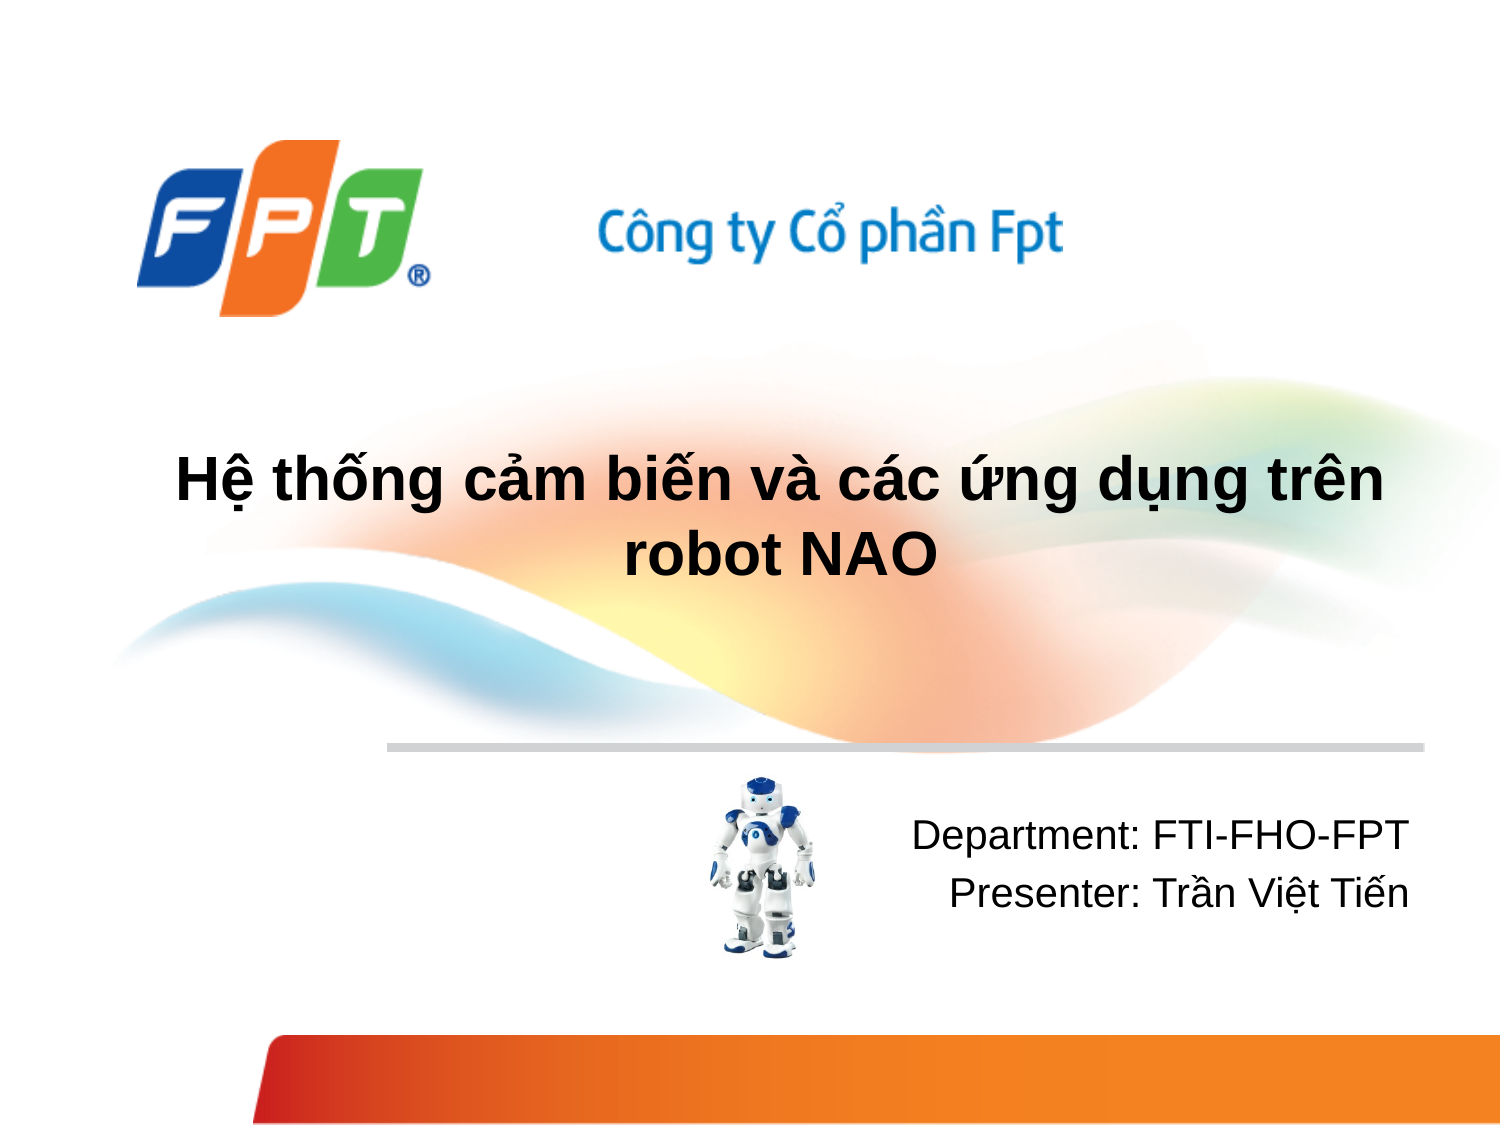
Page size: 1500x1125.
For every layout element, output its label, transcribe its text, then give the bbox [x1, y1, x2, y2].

picture [99, 140, 1500, 960]
picture [253, 1035, 1500, 1125]
subtitle Department: FTI-FHO-FPT Presenter: Trần Việt Tiến [387, 799, 1426, 1038]
title Hệ thống cảm biến và các ứng dụng trên robot NAO [137, 399, 1426, 626]
